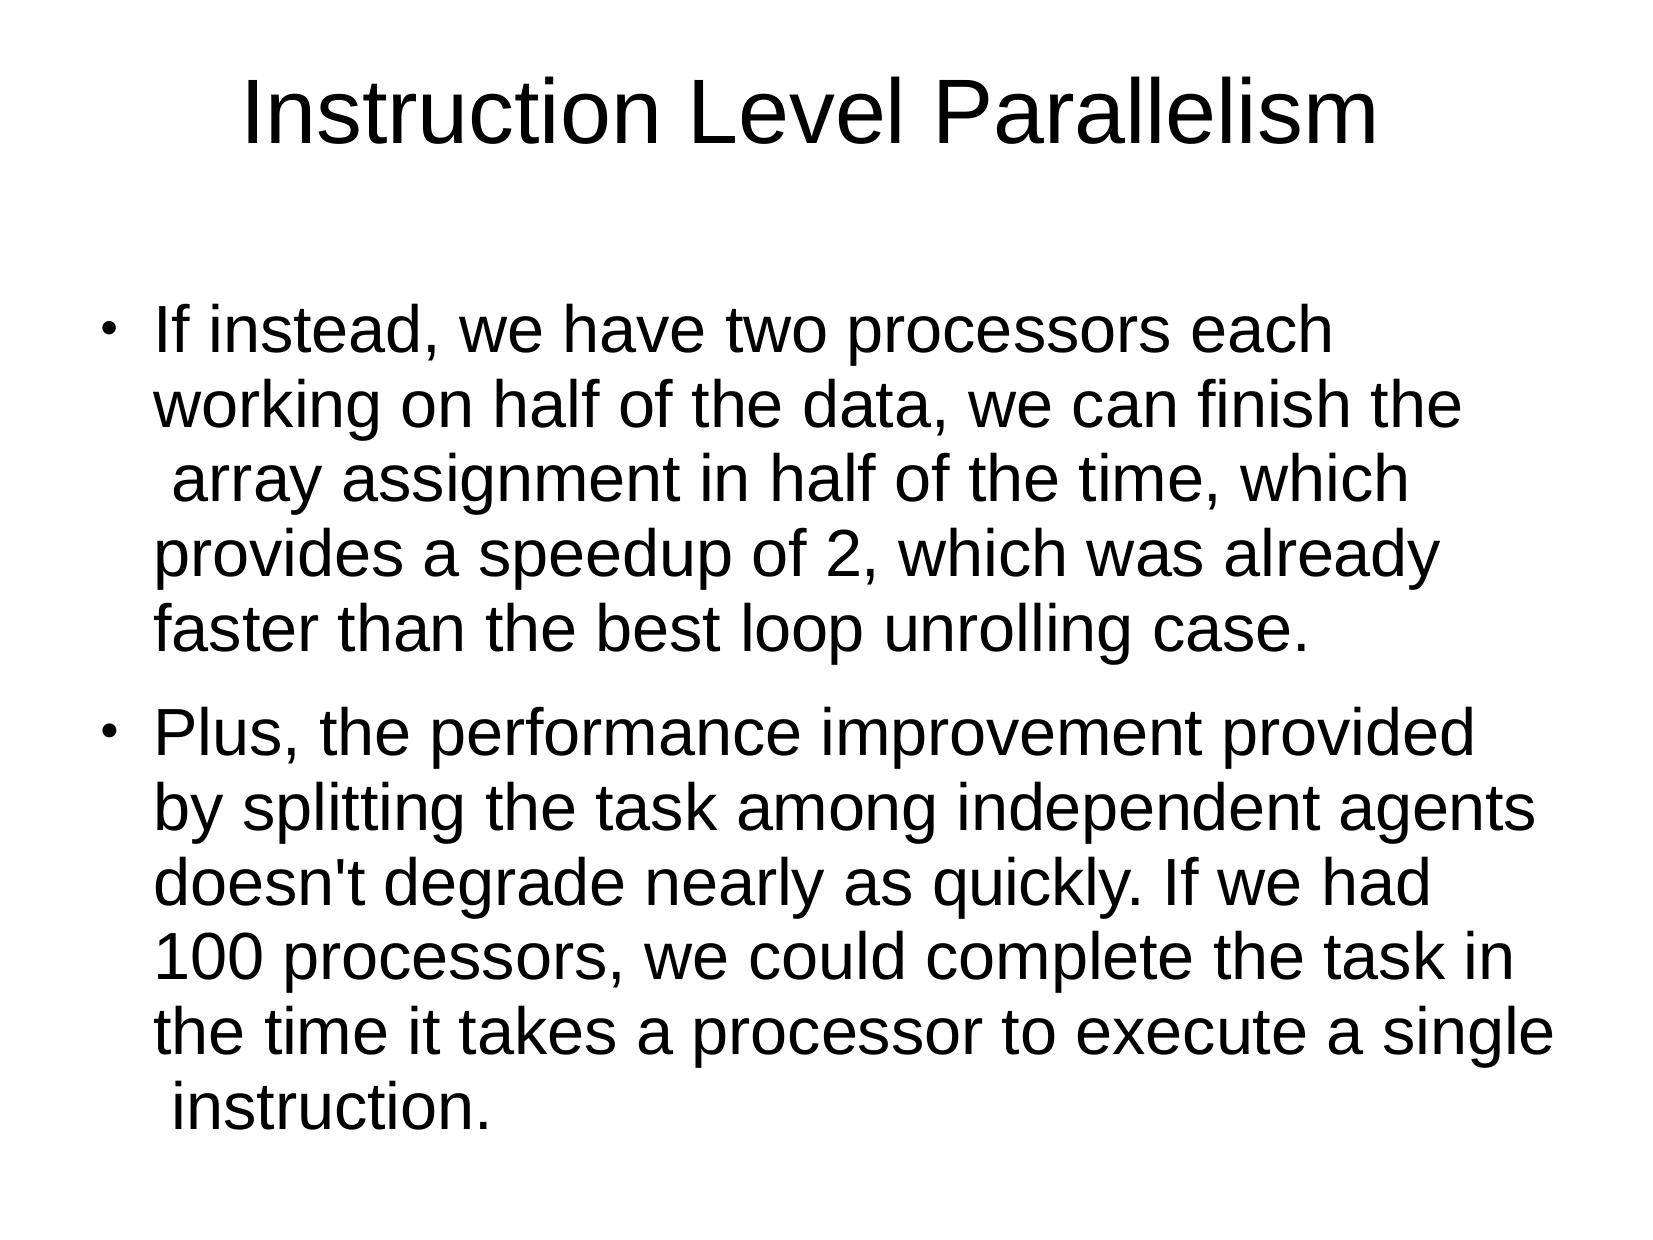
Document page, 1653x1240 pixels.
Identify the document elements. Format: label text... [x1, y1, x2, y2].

title Instruction Level Parallelism [173, 51, 1479, 259]
text_box ● [98, 307, 127, 343]
text_box If instead, we have two processors each working on half of the data, we can finish the array assignment in half of the time, which provides a speedup of 2, which was already faster than the best loop unrolling case. Plus, the performance improvement provided by splitting the task among independent agents doesn't degrade nearly as quickly. If we had 100 processors, we could complete the task in the time it takes a processor to execute a single instruction. [151, 290, 1562, 1143]
text_box ● [98, 709, 127, 746]
